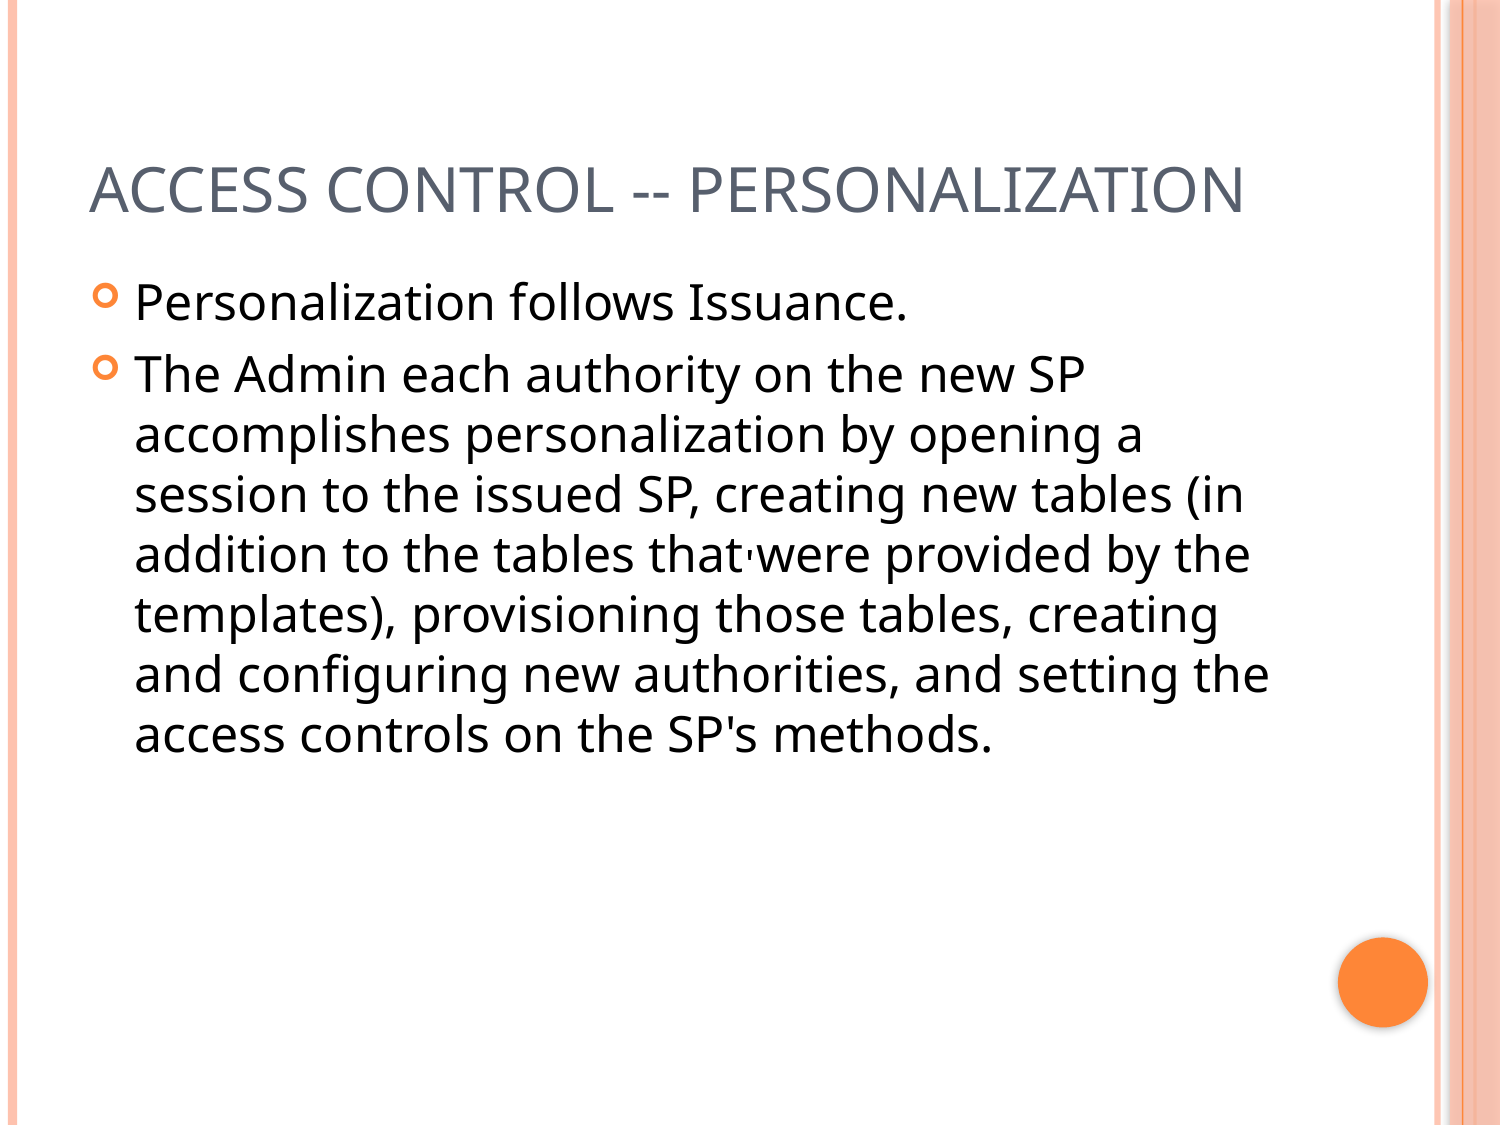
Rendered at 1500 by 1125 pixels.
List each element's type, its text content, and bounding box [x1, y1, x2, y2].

title Access Control -- Personalization [75, 45, 1300, 233]
text_box ' [730, 532, 769, 592]
list Personalization follows Issuance. The Admin each authority on the new SP accomplishes personalization by opening a session to the issued SP, creating new tables (in addition to the tables that were provided by the templates), provisioning those tables, creating and configuring new authorities, and setting the access controls on the SP's methods. [75, 262, 1300, 1062]
